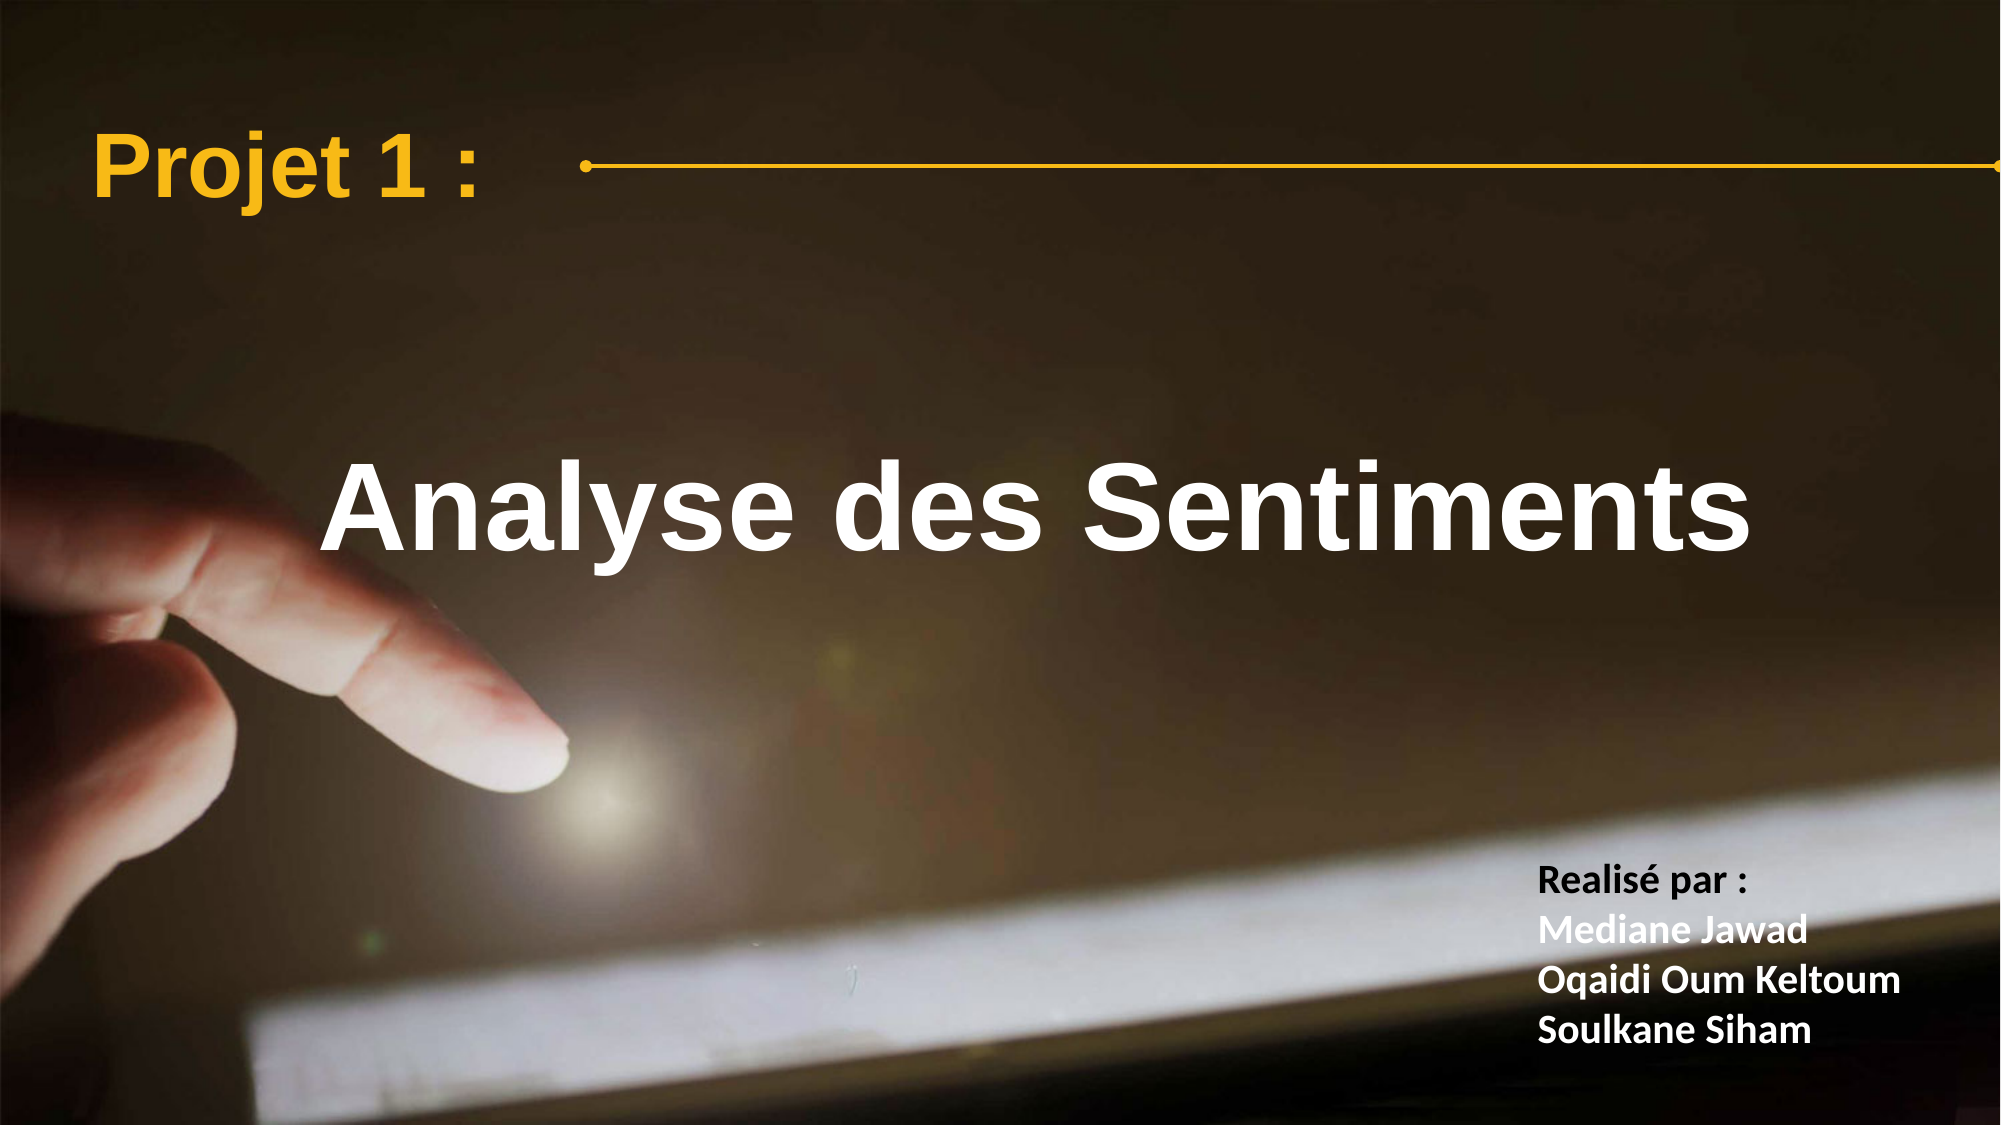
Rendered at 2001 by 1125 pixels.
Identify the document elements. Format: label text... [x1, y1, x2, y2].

text_box Realisé par : Mediane Jawad Oqaidi Oum Keltoum Soulkane Siham [1522, 844, 1950, 1060]
picture [0, 0, 2001, 1125]
text_box Analyse des Sentiments [299, 466, 1847, 584]
text_box Projet 1 : [73, 105, 1099, 223]
